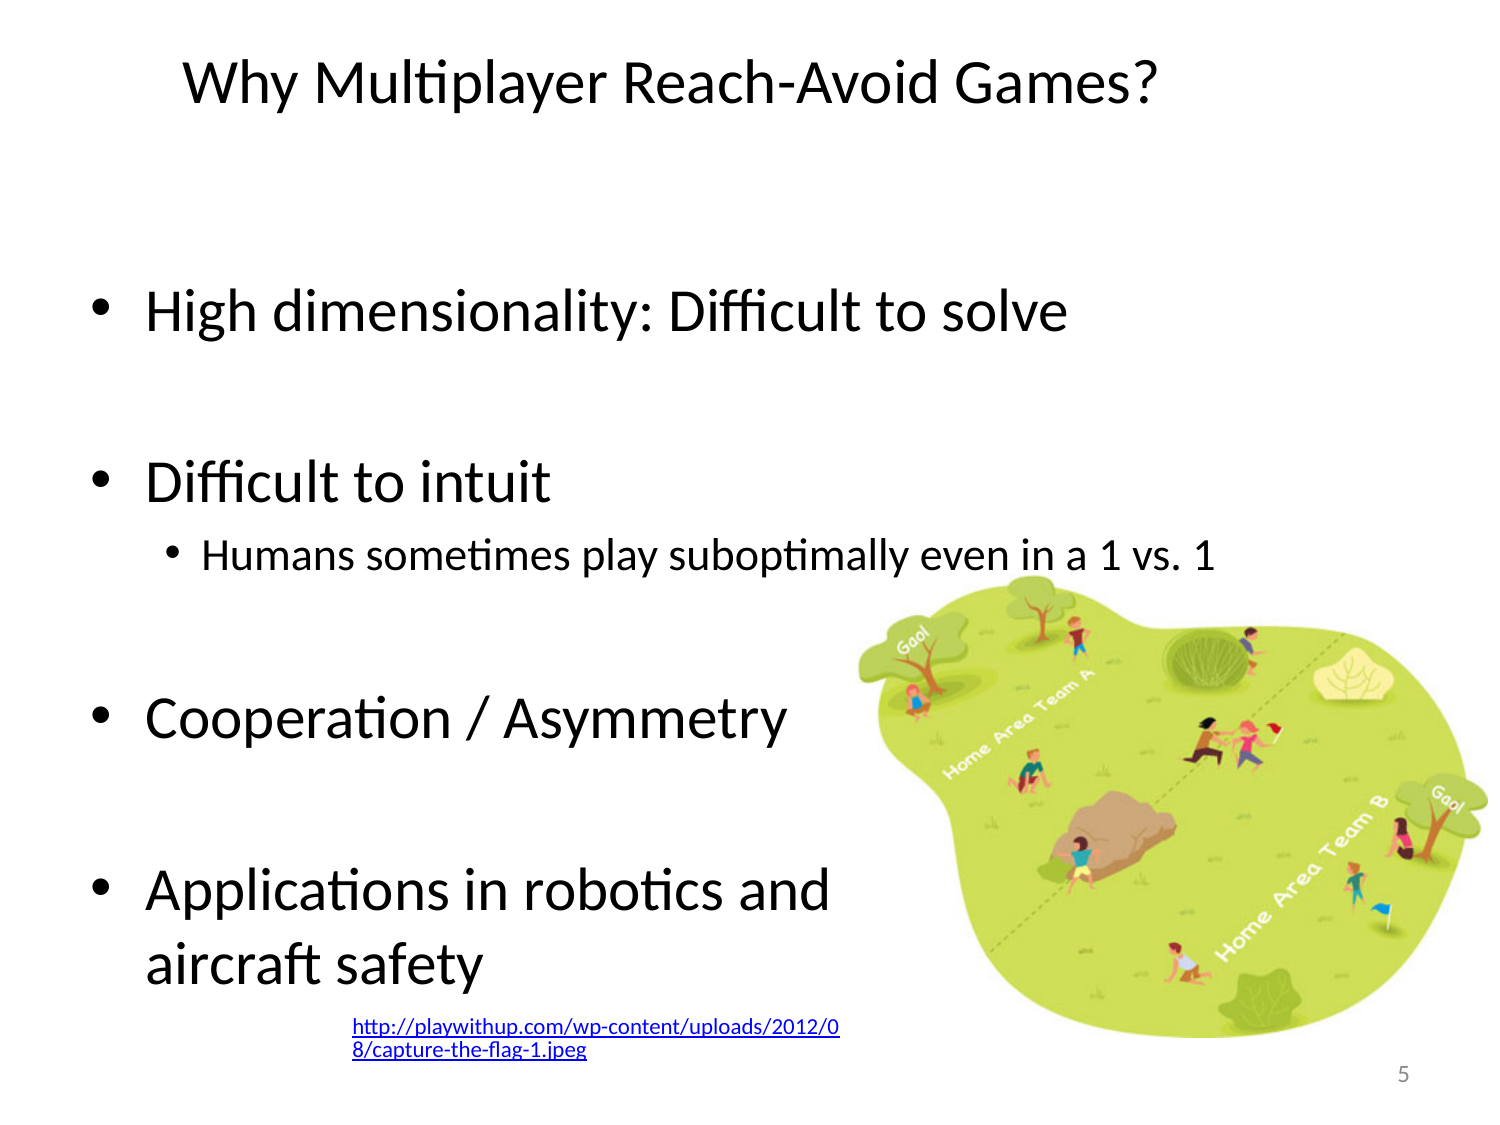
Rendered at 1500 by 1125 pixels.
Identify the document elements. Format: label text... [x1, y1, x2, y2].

text_box http://playwithup.com/wp-content/uploads/2012/08/capture-the-flag-1.jpeg [337, 1004, 861, 1047]
slide_number 5 [1074, 1047, 1425, 1103]
list High dimensionality: Difficult to solve Difficult to intuit Humans sometimes play suboptimally even in a 1 vs. 1 Cooperation / Asymmetry Applications in robotics and aircraft safety [75, 262, 1425, 1005]
picture [855, 574, 1488, 1038]
title Why Multiplayer Reach-Avoid Games? [0, 31, 1345, 125]
